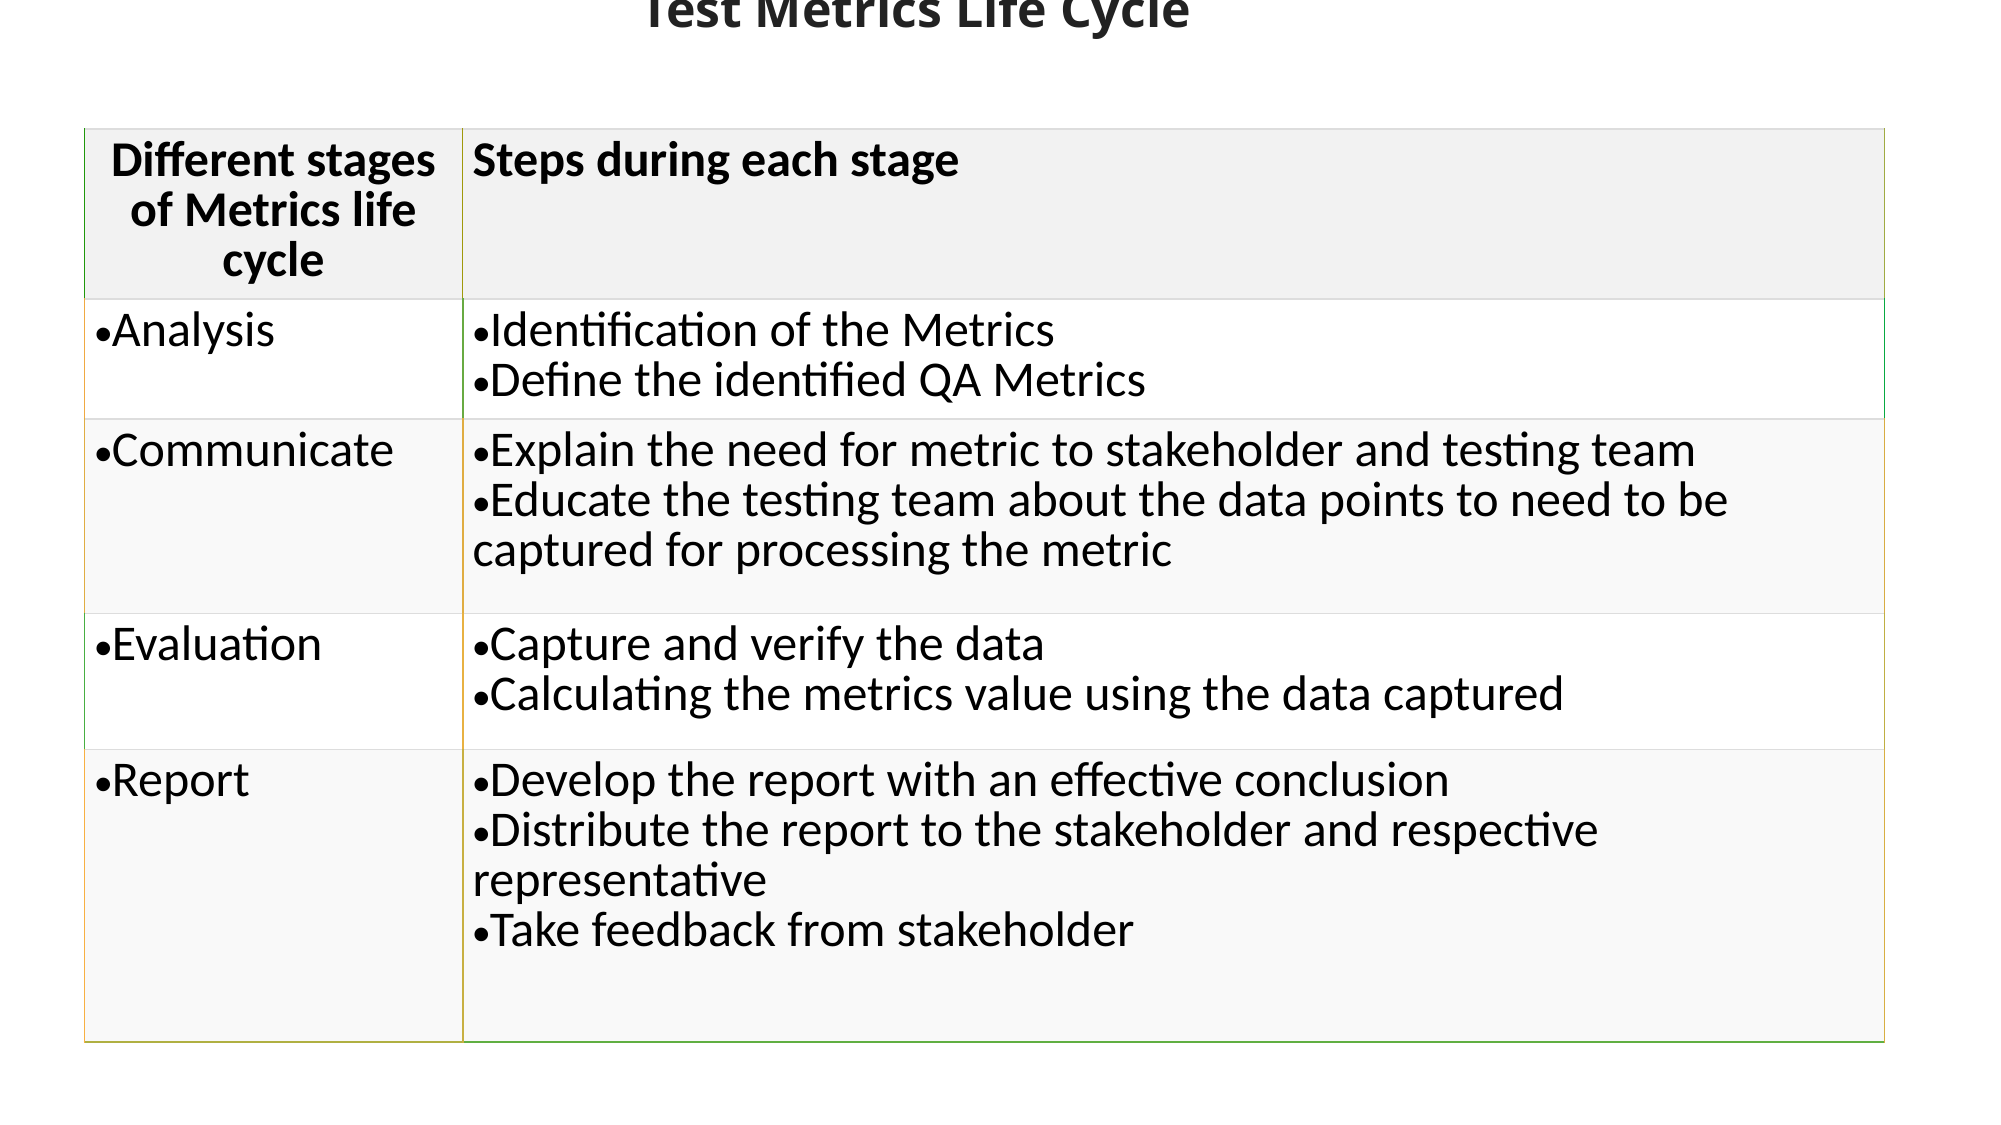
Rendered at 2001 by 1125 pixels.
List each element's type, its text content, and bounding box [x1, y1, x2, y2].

table_header Steps during each stage [463, 130, 1884, 298]
table_cell Develop the report with an effective conclusion Distribute the report to the stakeholder and respective representative Take feedback from stakeholder [464, 750, 1884, 1041]
table_cell Evaluation [85, 614, 462, 749]
table_cell Identification of the Metrics Define the identified QA Metrics [464, 300, 1884, 418]
text_box Test Metrics Life Cycle [0, 0, 1832, 105]
table_header Different stages of Metrics life cycle [85, 130, 462, 298]
table_cell Capture and verify the data Calculating the metrics value using the data captured [464, 614, 1884, 749]
table_cell Report [85, 750, 462, 1041]
table_cell Communicate [85, 420, 462, 613]
table_cell Analysis [85, 300, 462, 418]
table_cell Explain the need for metric to stakeholder and testing team Educate the testing team about the data points to need to be captured for processing the metric [464, 420, 1884, 613]
